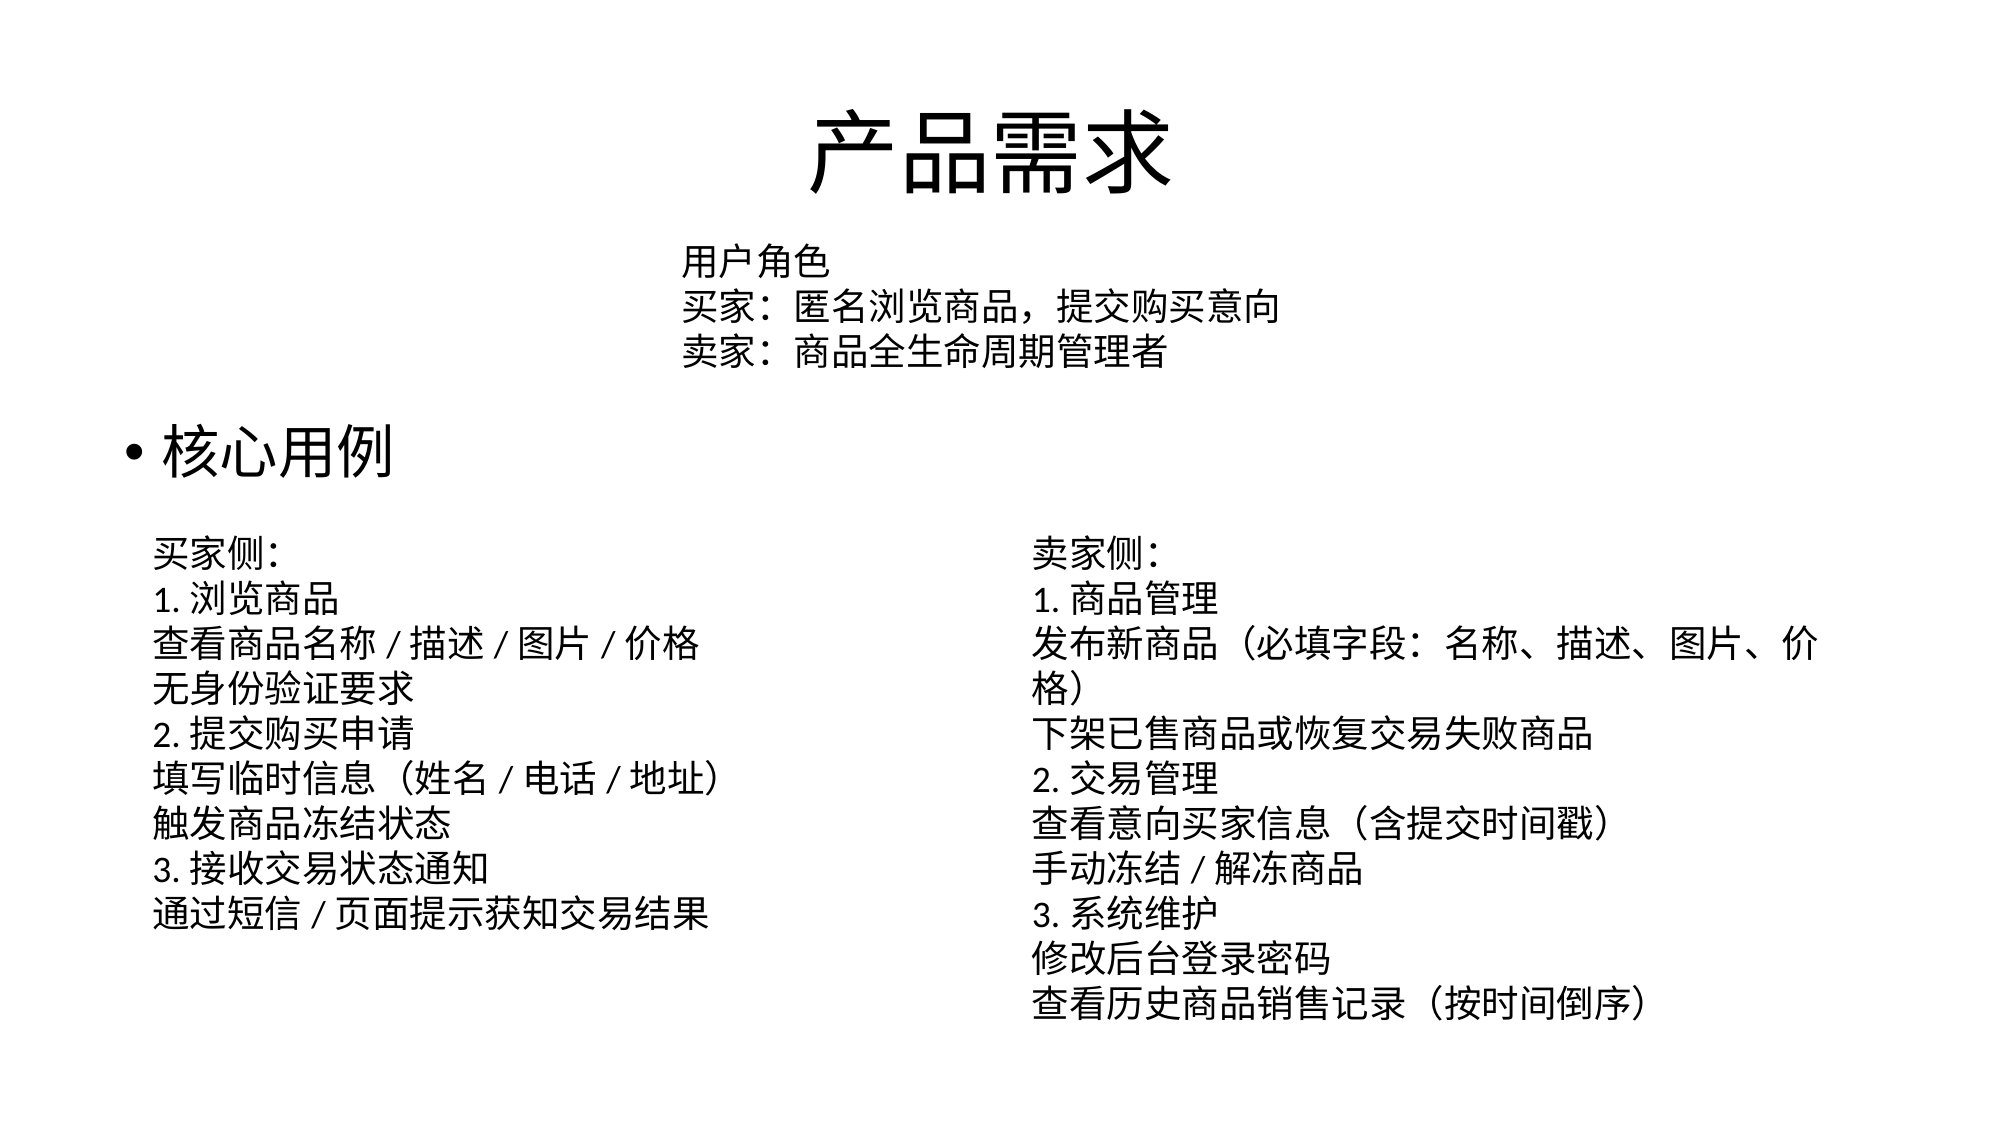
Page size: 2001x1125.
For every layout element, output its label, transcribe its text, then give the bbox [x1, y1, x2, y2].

title 产品需求 [792, 47, 1263, 230]
text_box 用户角色 买家：匿名浏览商品，提交购买意向 卖家：商品全生命周期管理者 [666, 230, 1334, 380]
text_box 买家侧： 1.浏览商品 查看商品名称/描述/图片/价格 无身份验证要求 2.提交购买申请 填写临时信息（姓名/电话/地址） 触发商品冻结状态 3.接收交易状态通知 通过短信/页面提示获知交易结果 [137, 522, 987, 1087]
list 核心用例 [109, 415, 965, 572]
text_box 卖家侧： 1.商品管理 发布新商品（必填字段：名称、描述、图片、价格） 下架已售商品或恢复交易失败商品 2.交易管理 查看意向买家信息（含提交时间戳） 手动冻结/解冻商品 3.系统维护 修改后台登录密码 查看历史商品销售记录（按时间倒序） [1017, 522, 1846, 1125]
